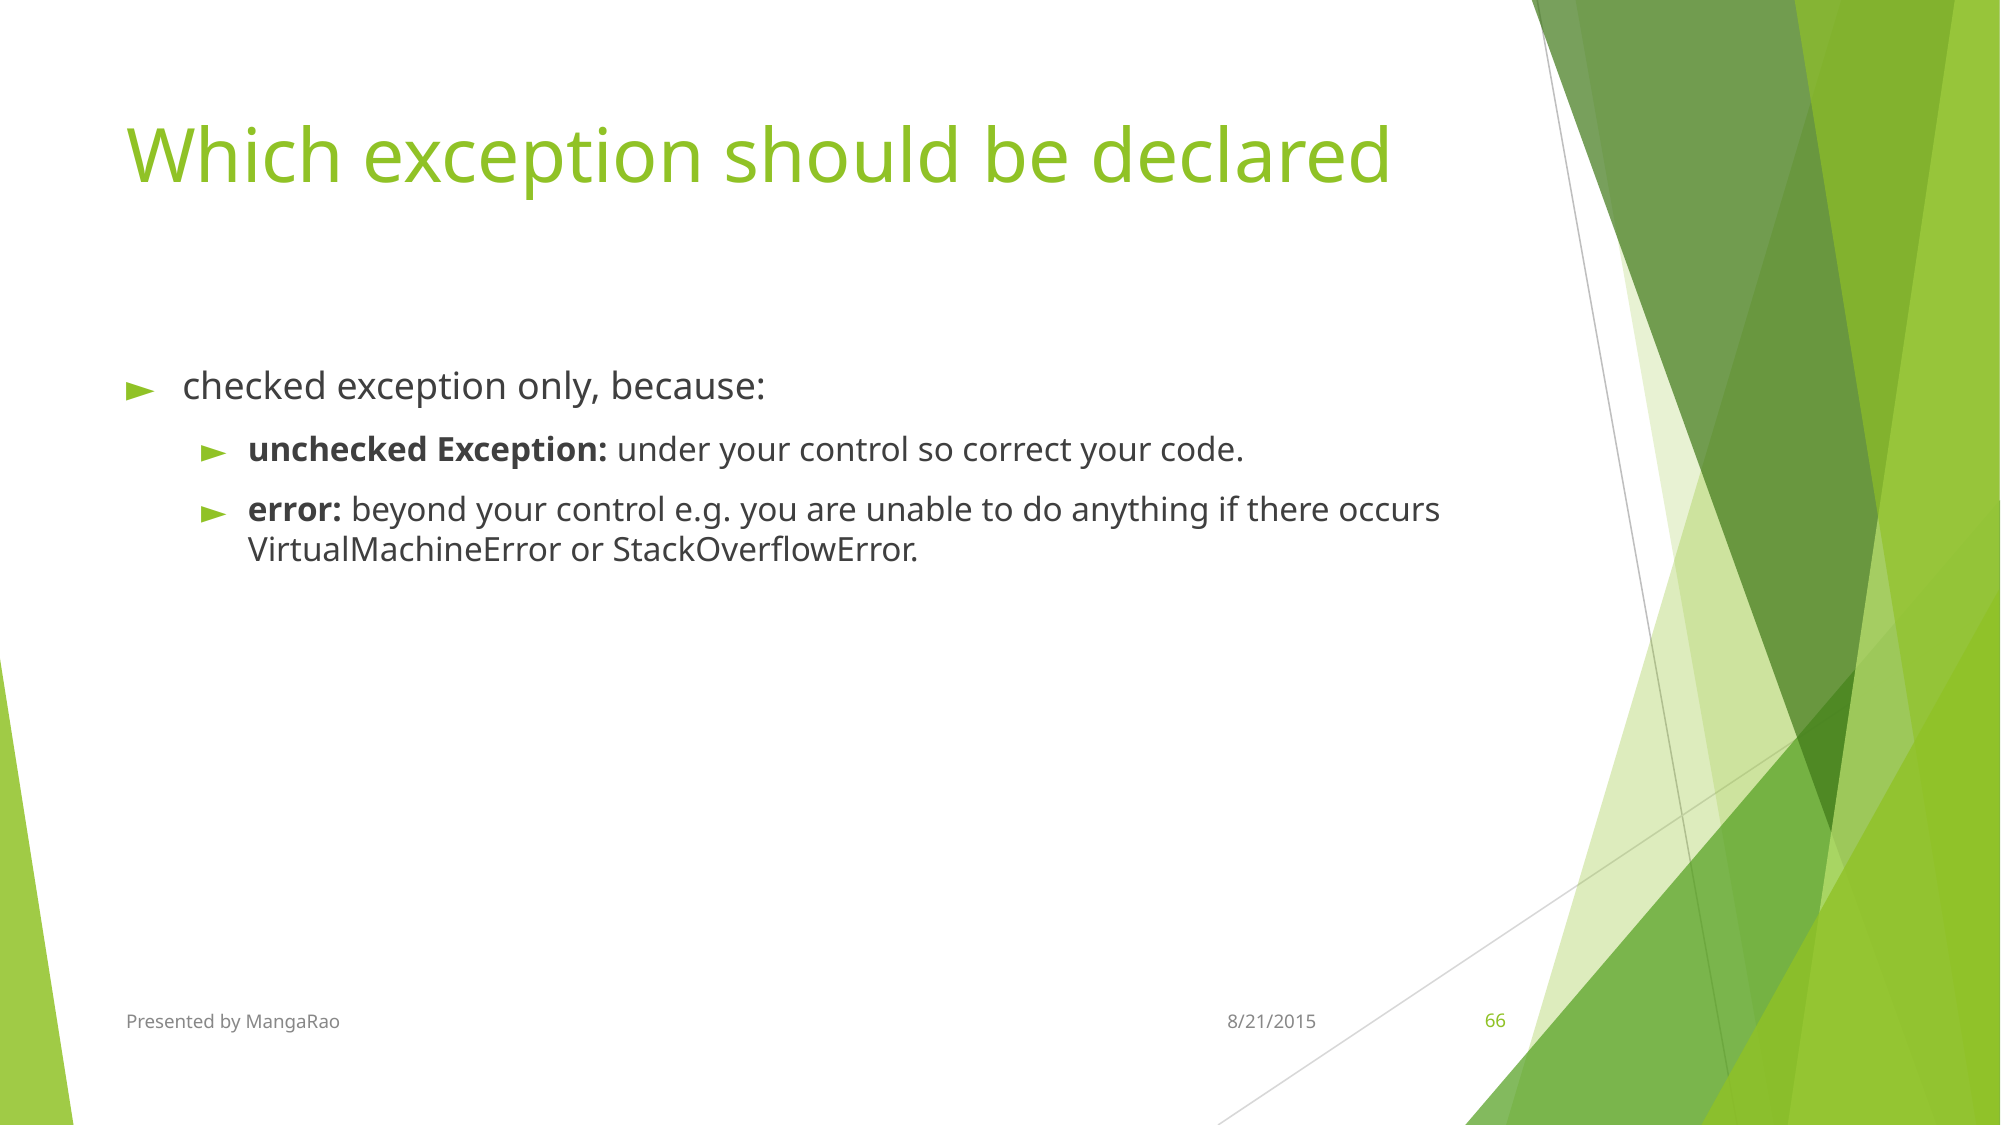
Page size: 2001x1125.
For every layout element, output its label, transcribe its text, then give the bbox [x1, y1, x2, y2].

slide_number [1181, 991, 1332, 1051]
list checked exception only, because: unchecked Exception: under your control so correct your code. error: beyond your control e.g. you are unable to do anything if there occurs VirtualMachineError or StackOverflowError. [111, 354, 1522, 992]
title Which exception should be declared [111, 99, 1522, 317]
footer Presented by MangaRao [111, 991, 1145, 1051]
slide_number ‹#› [1409, 991, 1522, 1051]
